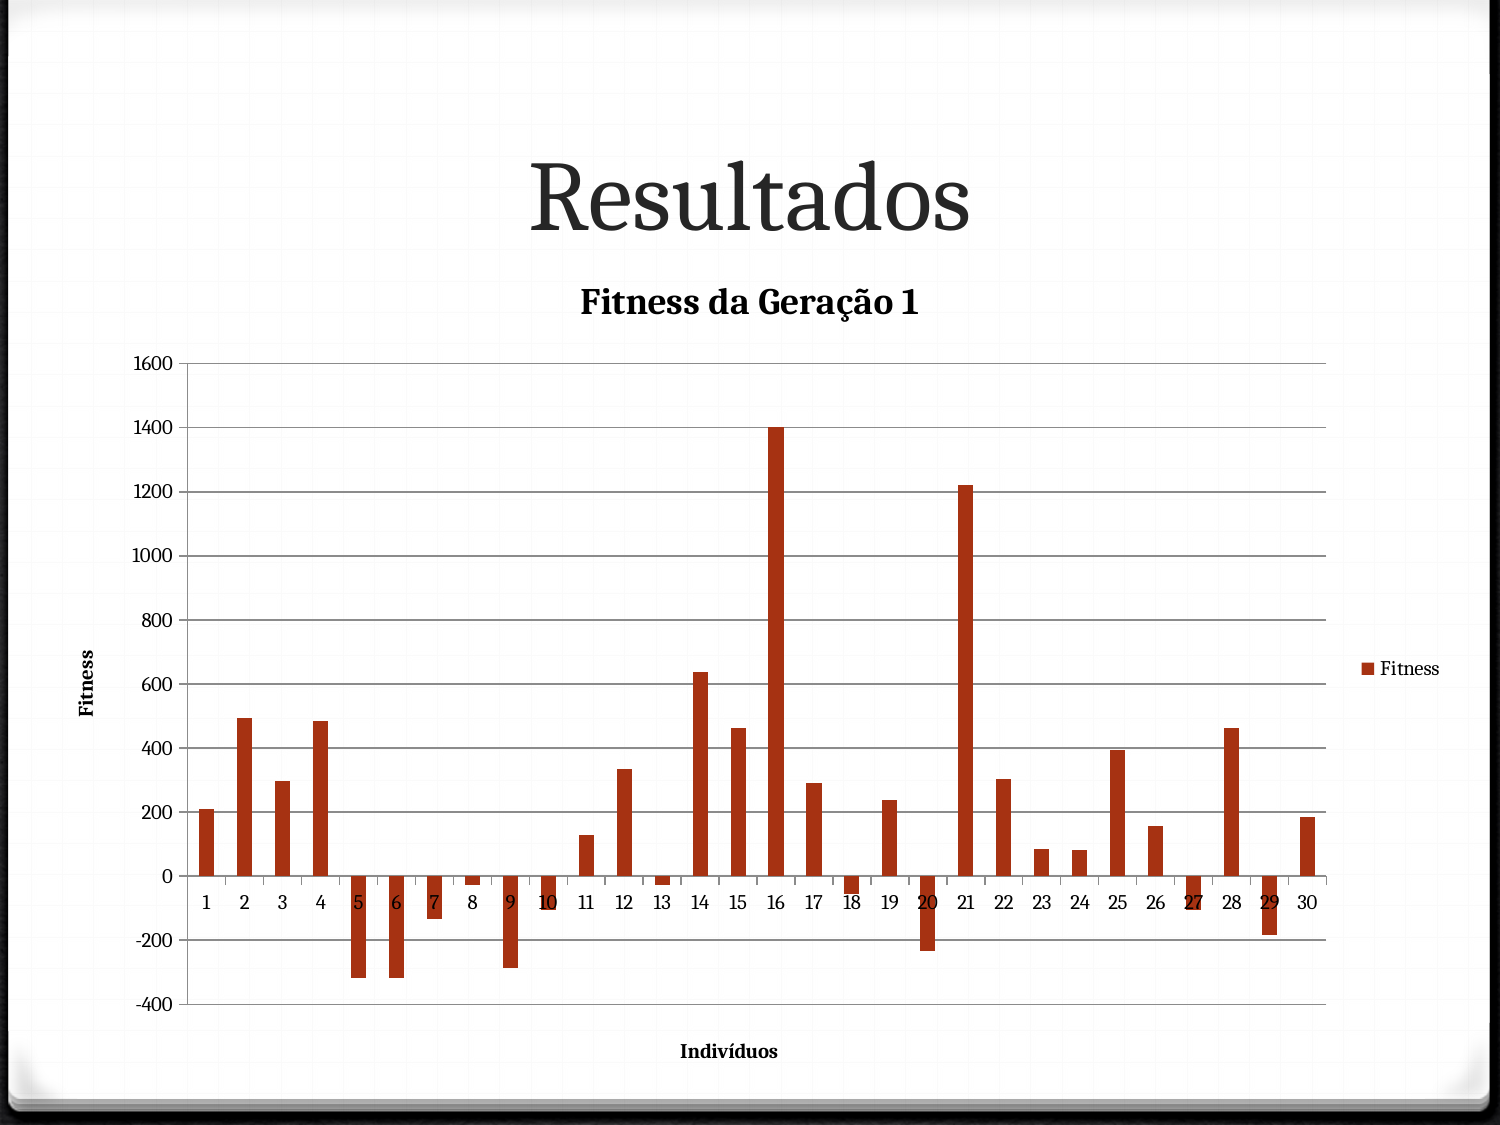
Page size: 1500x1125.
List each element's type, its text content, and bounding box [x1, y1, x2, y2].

picture [0, 0, 1500, 1125]
chart [41, 243, 1459, 1095]
title Resultados [90, 71, 1410, 239]
